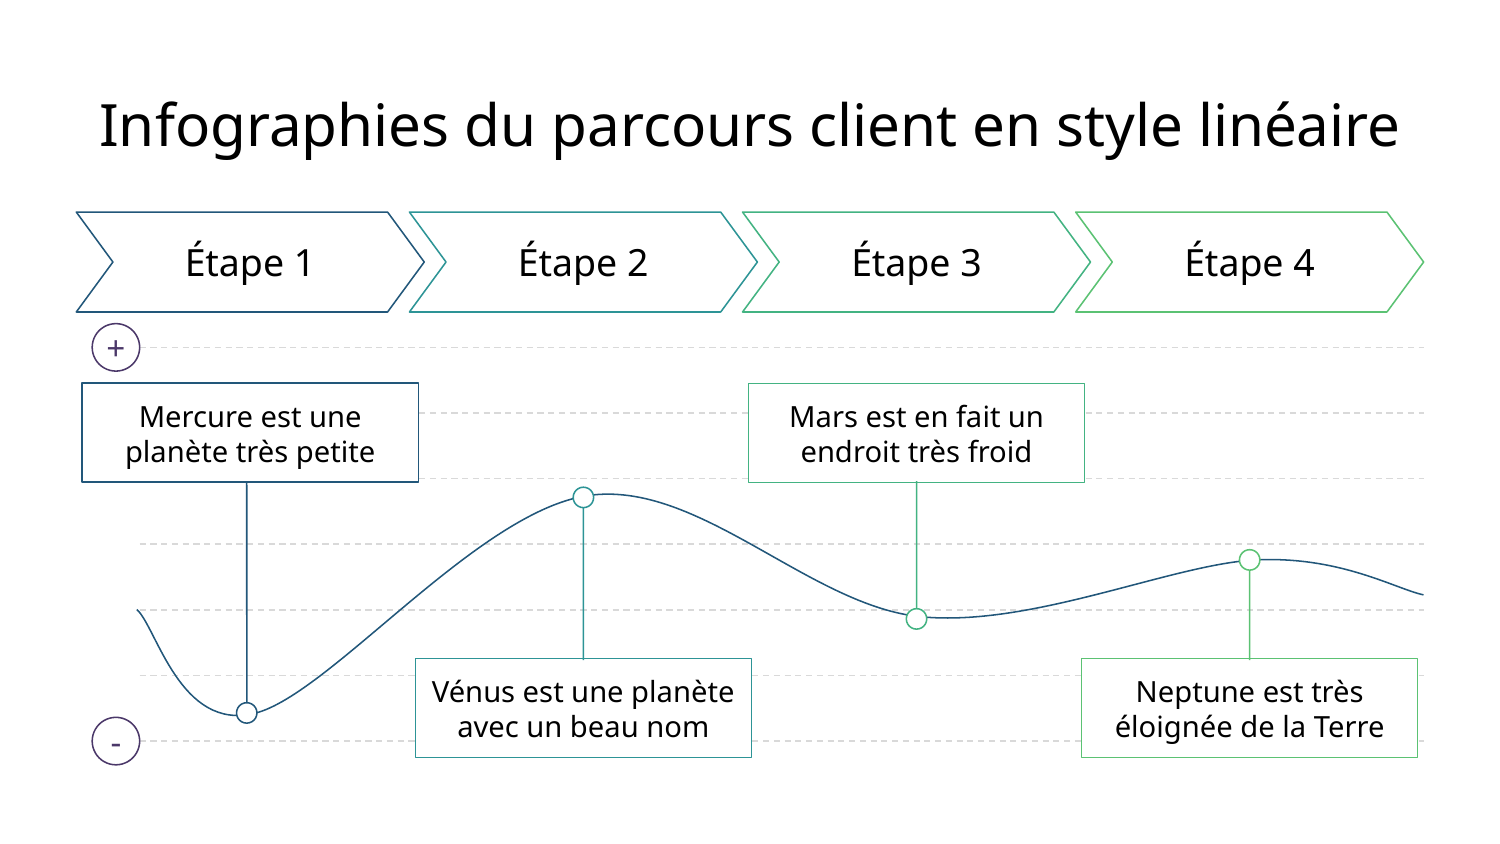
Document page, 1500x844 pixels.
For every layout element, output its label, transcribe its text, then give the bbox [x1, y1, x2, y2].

text_box Étape 2 [489, 224, 678, 300]
text_box Étape 4 [1155, 224, 1344, 300]
text_box Étape 3 [822, 224, 1011, 300]
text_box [139, 347, 1424, 742]
text_box [76, 212, 425, 312]
text_box Vénus est une planète avec un beau nom [415, 750, 752, 758]
text_box [409, 212, 758, 312]
text_box Mercure est une planète très petite [82, 382, 134, 483]
text_box [1075, 212, 1424, 312]
text_box + [92, 323, 140, 372]
title Infographies du parcours client en style linéaire [75, 72, 1425, 167]
text_box - [92, 717, 139, 765]
text_box Neptune est très éloignée de la Terre [1081, 750, 1418, 758]
text_box [742, 212, 1091, 312]
text_box Étape 1 [156, 224, 345, 300]
